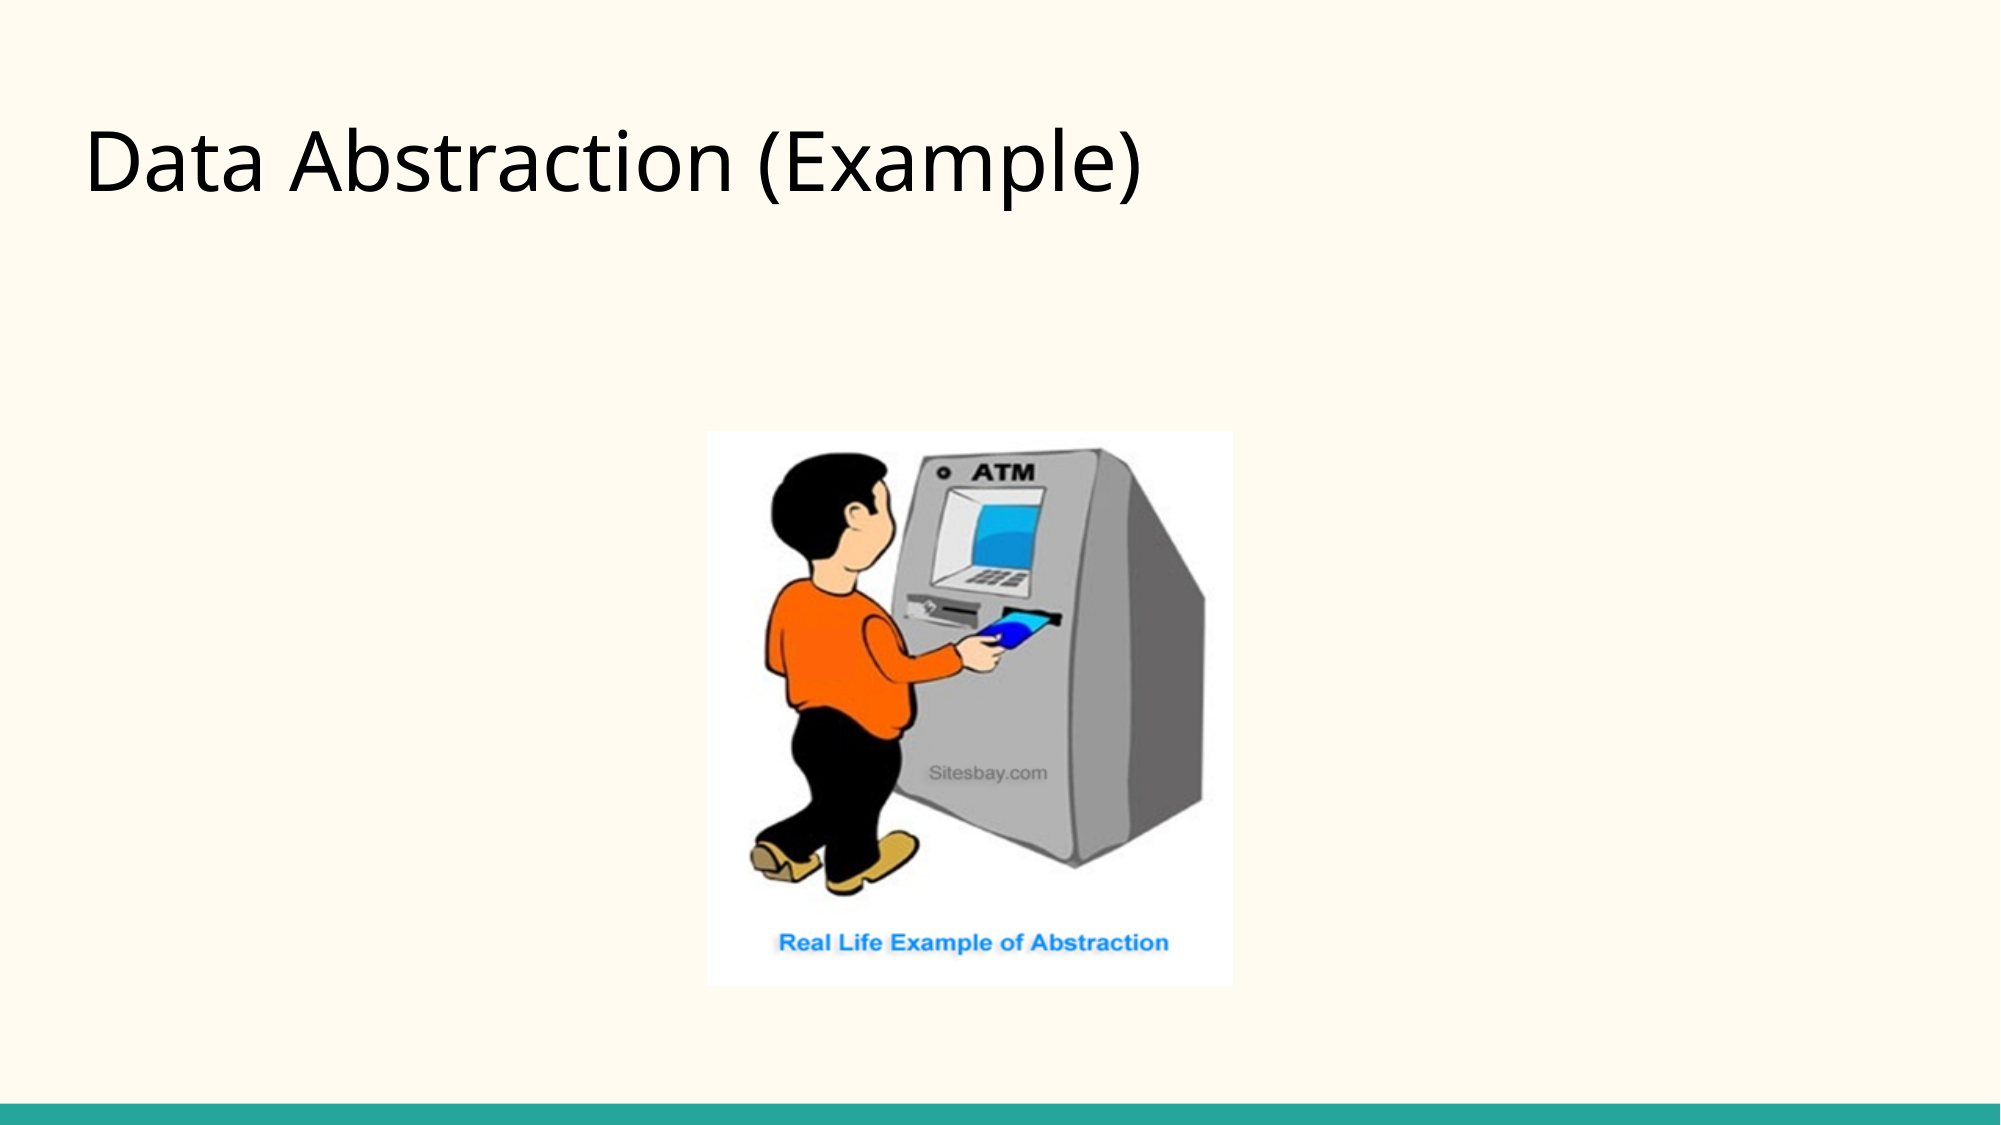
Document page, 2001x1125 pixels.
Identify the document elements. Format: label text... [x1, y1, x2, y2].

title Data Abstraction (Example) [68, 97, 1932, 232]
picture [707, 430, 1233, 986]
